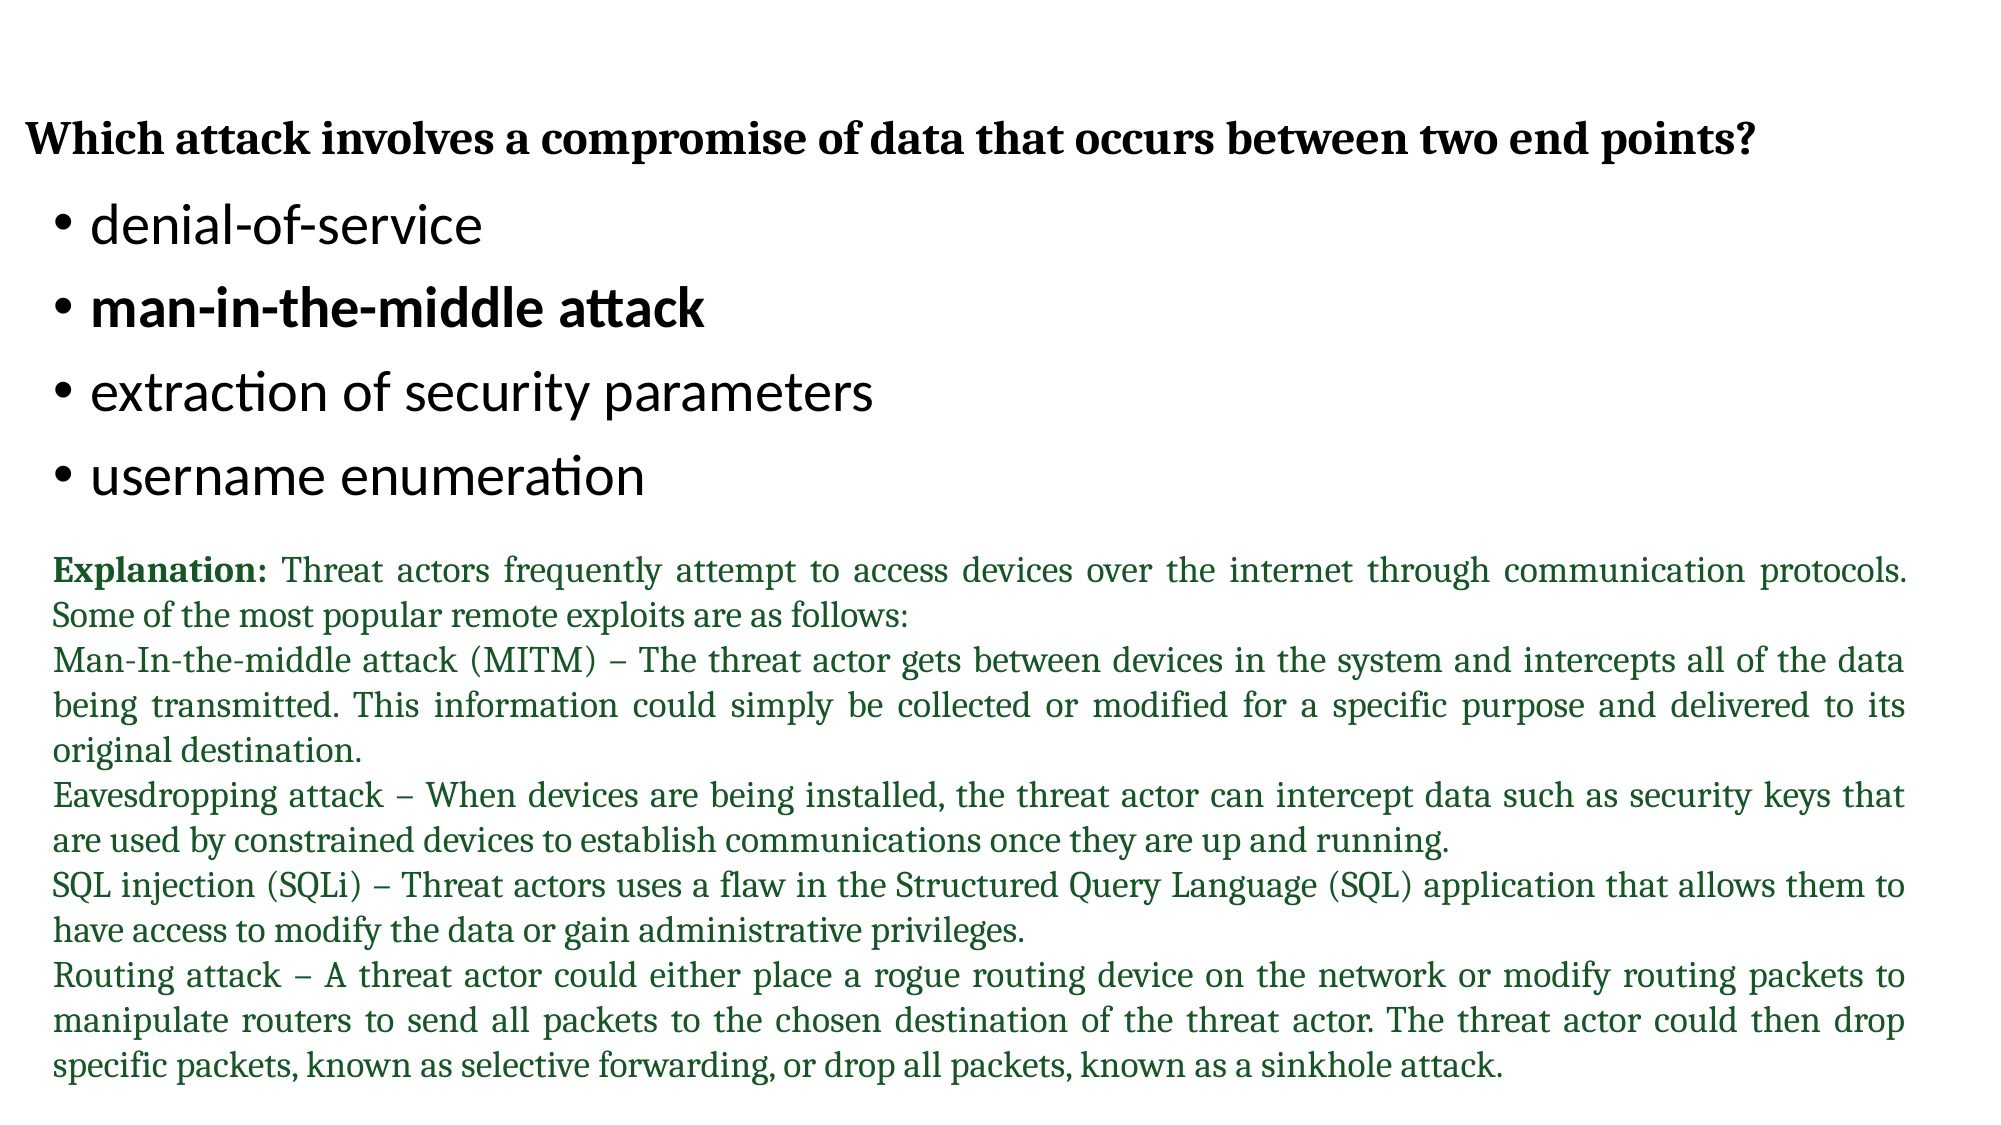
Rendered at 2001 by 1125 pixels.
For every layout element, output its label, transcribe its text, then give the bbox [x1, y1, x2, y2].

text_box Explanation: Threat actors frequently attempt to access devices over the internet through communication protocols. Some of the most popular remote exploits are as follows: Man-In-the-middle attack (MITM) – The threat actor gets between devices in the system and intercepts all of the data being transmitted. This information could simply be collected or modified for a specific purpose and delivered to its original destination. Eavesdropping attack – When devices are being installed, the threat actor can intercept data such as security keys that are used by constrained devices to establish communications once they are up and running. SQL injection (SQLi) – Threat actors uses a flaw in the Structured Query Language (SQL) application that allows them to have access to modify the data or gain administrative privileges. Routing attack – A threat actor could either place a rogue routing device on the network or modify routing packets to manipulate routers to send all packets to the chosen destination of the threat actor. The threat actor could then drop specific packets, known as selective forwarding, or drop all packets, known as a sinkhole attack. [38, 538, 1923, 1093]
list denial-of-service man-in-the-middle attack extraction of security parameters username enumeration [38, 186, 1923, 538]
title Which attack involves a compromise of data that occurs between two end points? [0, 0, 2000, 278]
